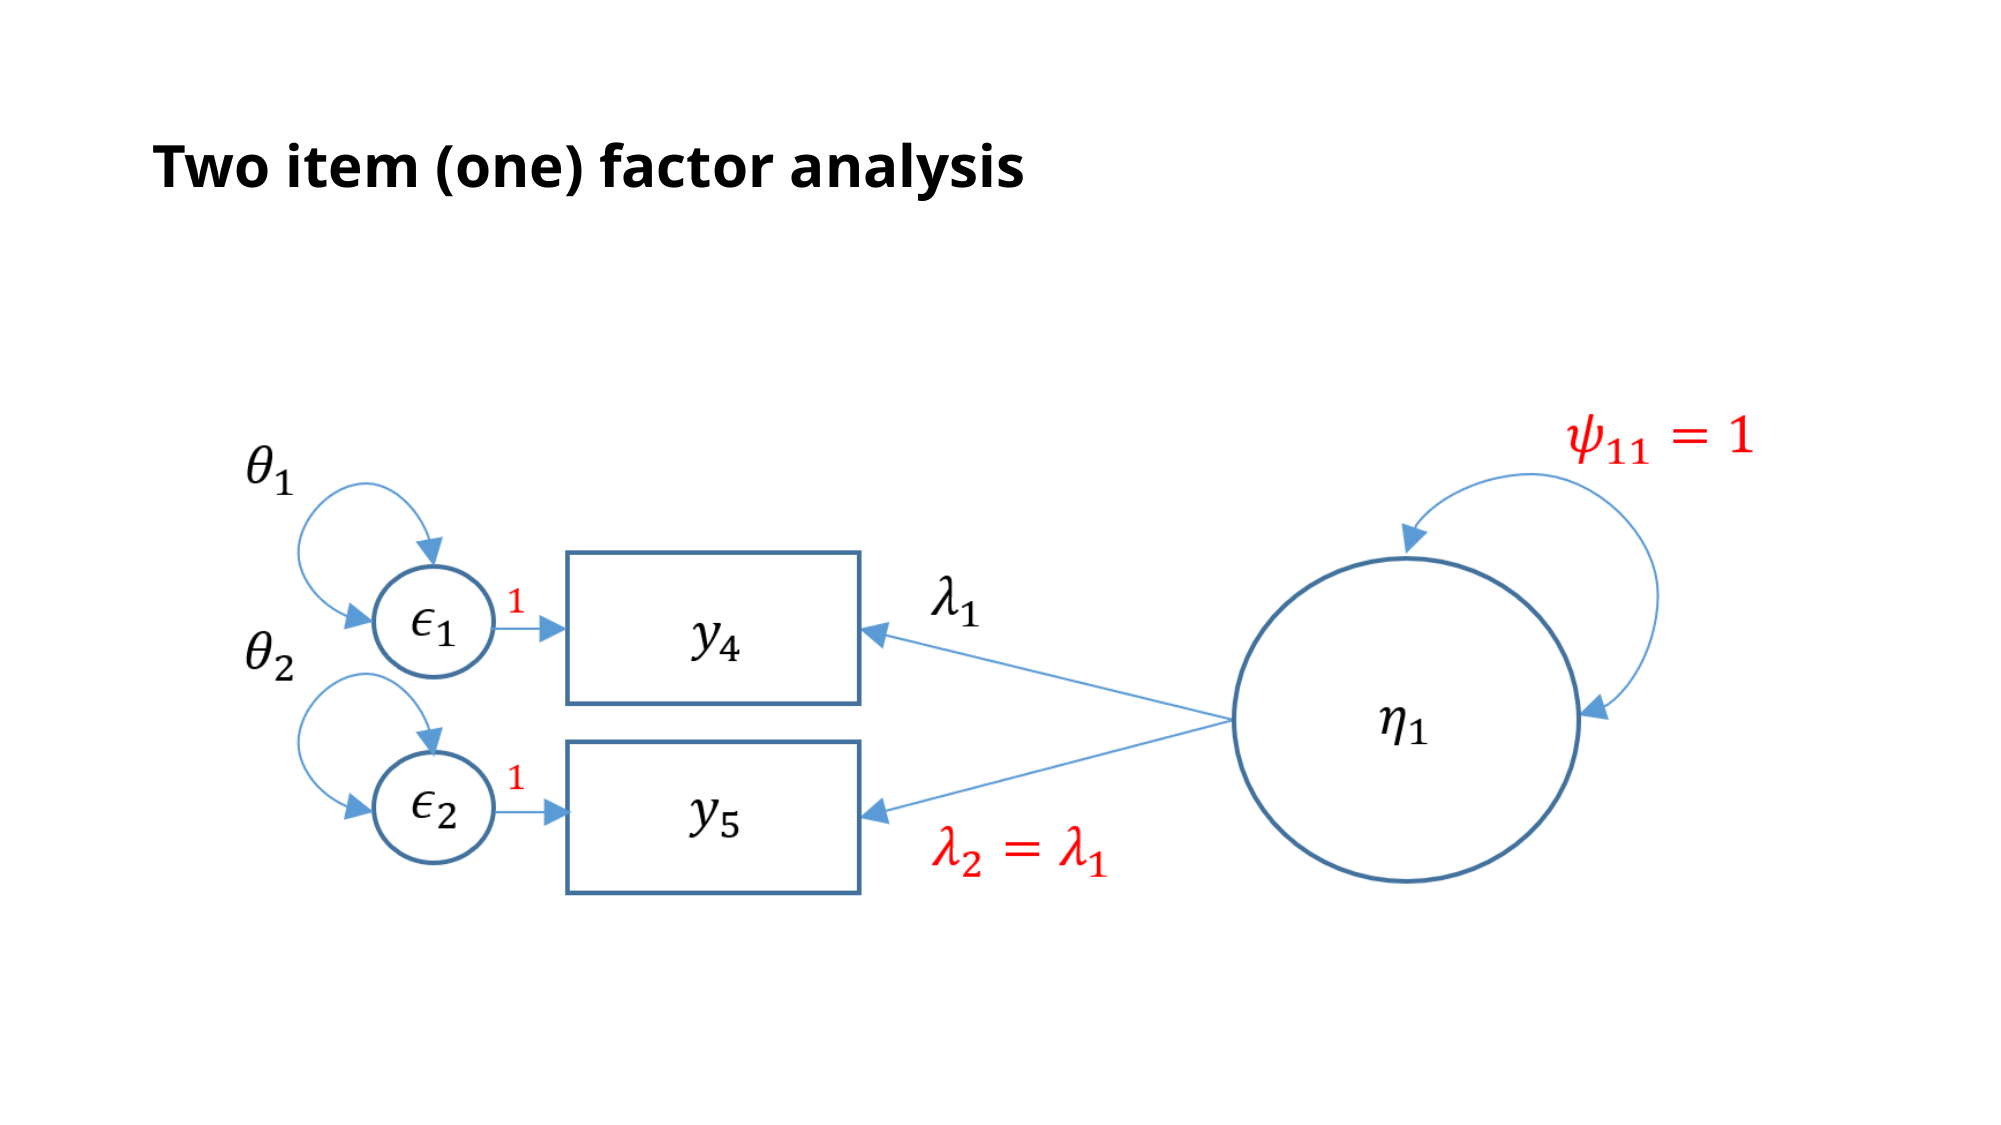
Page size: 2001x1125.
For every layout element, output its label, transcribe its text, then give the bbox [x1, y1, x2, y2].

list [232, 405, 1768, 908]
title Two item (one) factor analysis [137, 59, 1863, 278]
